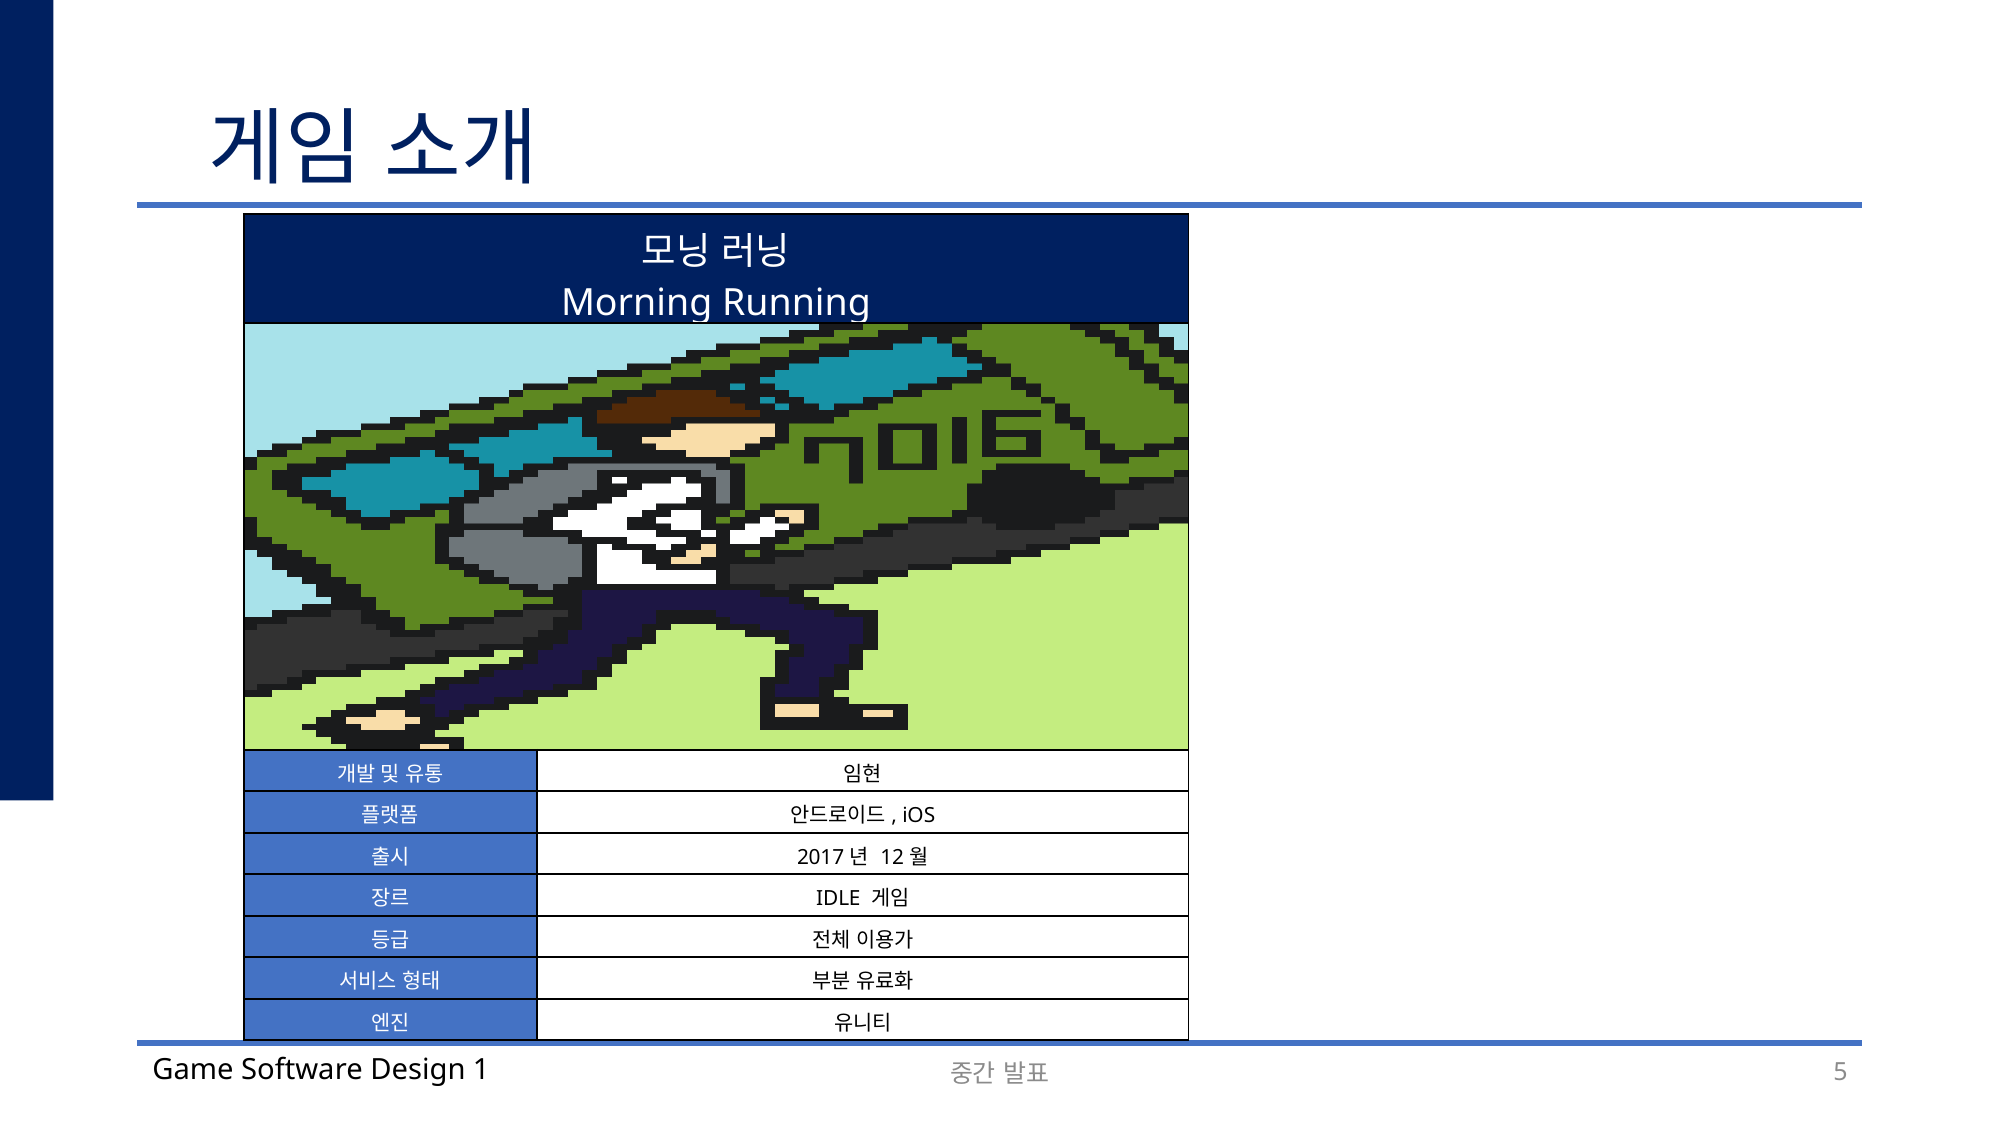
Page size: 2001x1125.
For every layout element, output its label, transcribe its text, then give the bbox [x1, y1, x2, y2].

table_cell [245, 324, 1188, 749]
table_cell IDLE 게임 [538, 875, 1188, 915]
footer 중간 발표 [662, 1042, 1338, 1103]
table_cell 장르 [245, 875, 536, 915]
table_cell 전체 이용가 [538, 917, 1188, 956]
slide_number 5 [1412, 1042, 1863, 1103]
table_cell 출시 [245, 834, 536, 873]
table_cell 개발 및 유통 [245, 751, 536, 790]
table_cell 안드로이드, iOS [538, 792, 1188, 832]
table_cell 플랫폼 [245, 792, 536, 832]
table_cell 유니티 [538, 1000, 1188, 1039]
table_cell 엔진 [245, 1000, 536, 1039]
table_cell 부분 유료화 [538, 958, 1188, 998]
table_cell 임현 [538, 751, 1188, 790]
table_cell 서비스 형태 [245, 958, 536, 998]
table_header 모닝 러닝 Morning Running [245, 215, 1188, 322]
table_cell 등급 [245, 917, 536, 956]
text_box 게임 소개 [194, 86, 553, 202]
table_cell 2017년 12월 [538, 834, 1188, 873]
